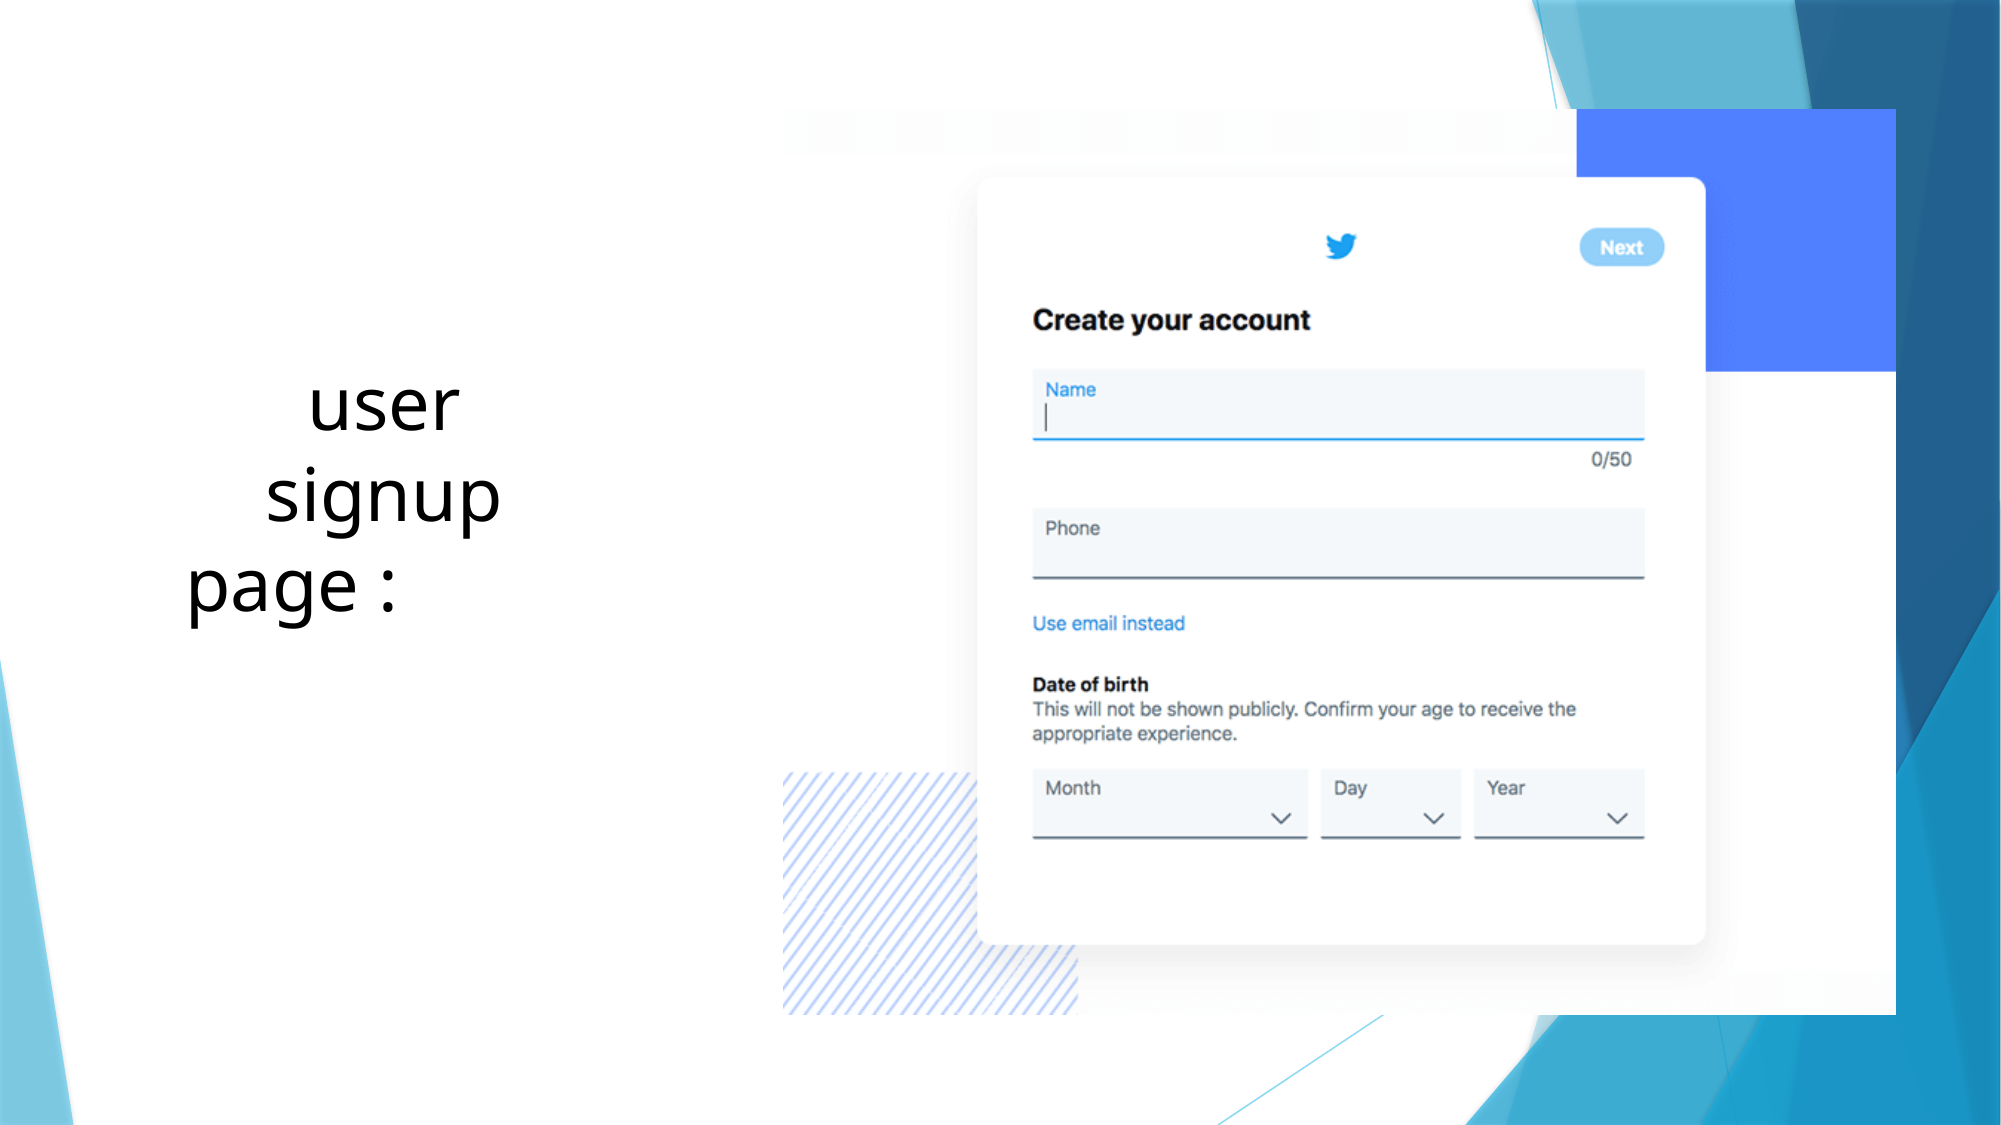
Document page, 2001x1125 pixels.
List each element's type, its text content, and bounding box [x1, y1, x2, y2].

text_box user signup page : page : [168, 322, 601, 741]
picture [783, 109, 1897, 1016]
